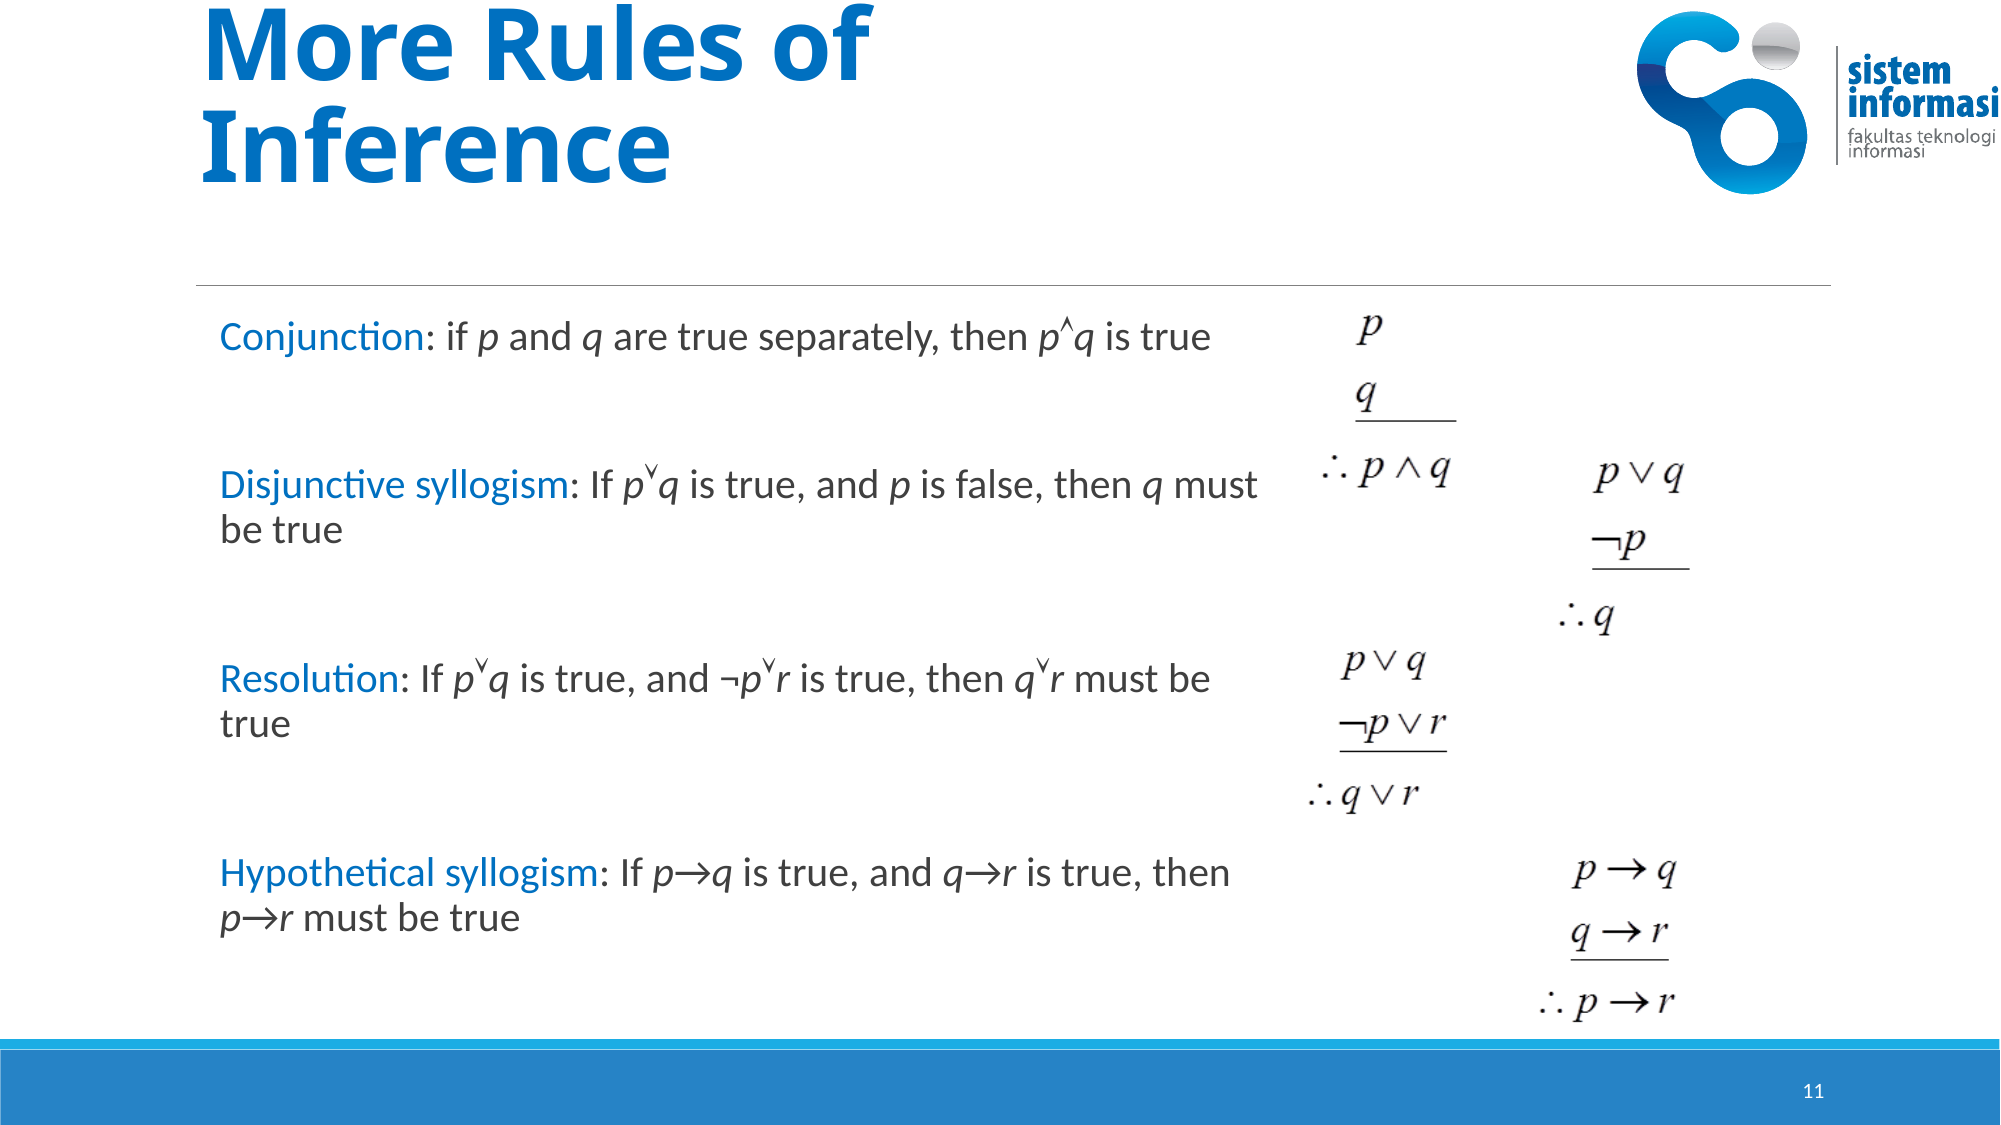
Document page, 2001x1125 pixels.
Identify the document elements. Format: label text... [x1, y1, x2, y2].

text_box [1635, 9, 2000, 197]
title More Rules of Inference [185, 103, 1316, 211]
picture [1314, 305, 1465, 496]
slide_number 11 [1624, 1059, 1840, 1120]
picture [1301, 643, 1456, 822]
list Conjunction: if p and q are true separately, then pq is true Disjunctive syllogism: If pq is true, and p is false, then q must be true Resolution: If pq is true, and ¬pr is true, then qr must be true Hypothetical syllogism: If p→q is true, and q→r is true, then p→r must be true [204, 306, 1279, 1030]
picture [1551, 454, 1702, 645]
picture [1532, 851, 1687, 1031]
